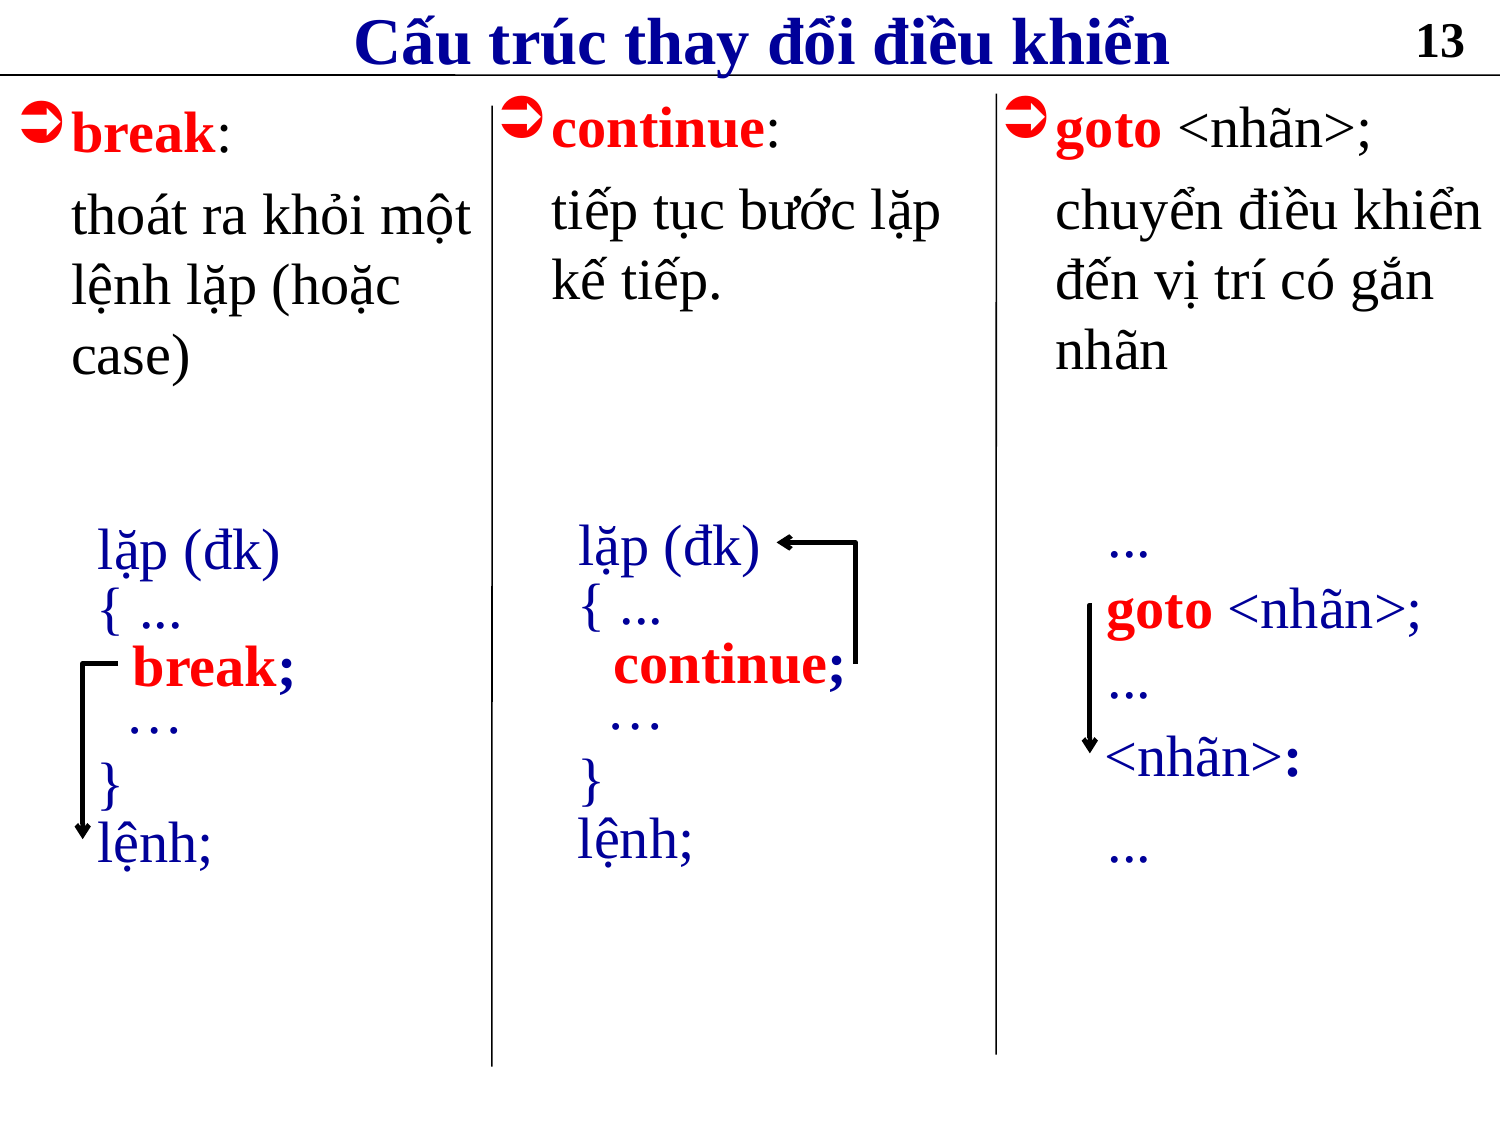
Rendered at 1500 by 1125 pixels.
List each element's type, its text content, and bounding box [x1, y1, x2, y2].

title Cấu trúc thay đổi điều khiển [124, 0, 1399, 76]
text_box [81, 596, 317, 883]
list break: thoát ra khỏi một lệnh lặp (hoặc case) [0, 86, 480, 423]
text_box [81, 503, 317, 584]
slide_number 13 [1399, 0, 1500, 76]
list continue: tiếp tục bước lặp kế tiếp. [480, 81, 962, 423]
list goto <nhãn>; chuyển điều khiển đến vị trí có gắn nhãn [984, 81, 1500, 411]
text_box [1077, 491, 1441, 883]
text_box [562, 499, 864, 880]
